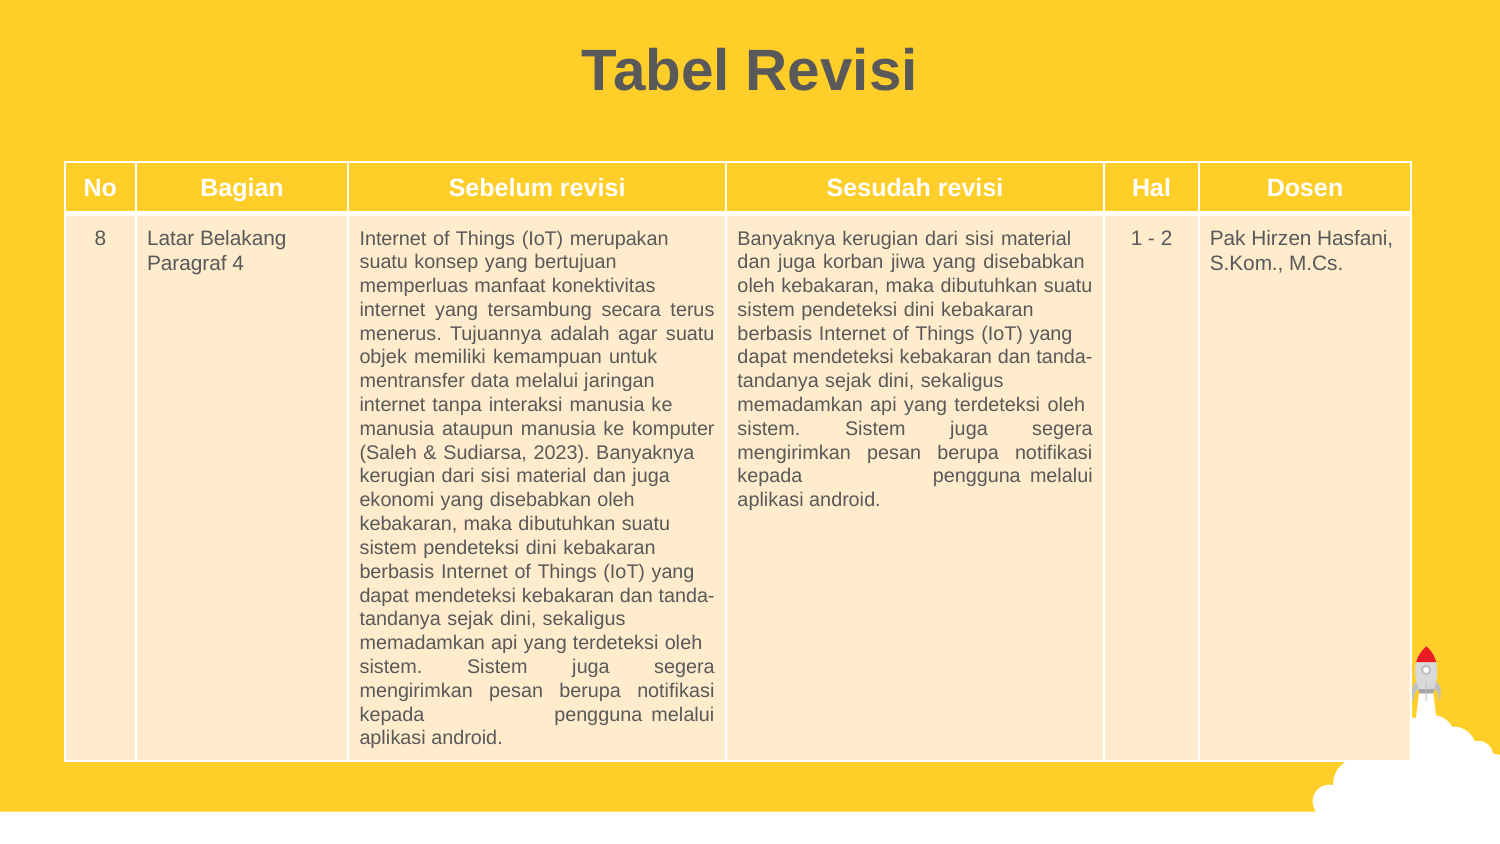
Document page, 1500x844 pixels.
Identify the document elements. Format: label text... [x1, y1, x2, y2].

table_cell Latar Belakang Paragraf 4 [137, 216, 347, 760]
table_header Dosen [1200, 163, 1410, 211]
table_cell 1 - 2 [1105, 216, 1198, 760]
table_cell Banyaknya kerugian dari sisi material dan juga korban jiwa yang disebabkan oleh kebakaran, maka dibutuhkan suatu sistem pendeteksi dini kebakaran berbasis Internet of Things (IoT) yang dapat mendeteksi kebakaran dan tanda-tandanya sejak dini, sekaligus memadamkan api yang terdeteksi oleh sistem. Sistem juga segera mengirimkan pesan berupa notifikasi kepada pengguna melalui aplikasi android. [727, 216, 1103, 760]
table_cell Internet of Things (IoT) merupakan suatu konsep yang bertujuan memperluas manfaat konektivitas internet yang tersambung secara terus menerus. Tujuannya adalah agar suatu objek memiliki kemampuan untuk mentransfer data melalui jaringan internet tanpa interaksi manusia ke manusia ataupun manusia ke komputer (Saleh & Sudiarsa, 2023). Banyaknya kerugian dari sisi material dan juga ekonomi yang disebabkan oleh kebakaran, maka dibutuhkan suatu sistem pendeteksi dini kebakaran berbasis Internet of Things (IoT) yang dapat mendeteksi kebakaran dan tanda-tandanya sejak dini, sekaligus memadamkan api yang terdeteksi oleh sistem. Sistem juga segera mengirimkan pesan berupa notifikasi kepada pengguna melalui aplikasi android. [349, 216, 725, 760]
table_header Bagian [137, 163, 347, 211]
list Tabel Revisi [0, 20, 1500, 115]
table_header Sebelum revisi [349, 163, 725, 211]
table_header Hal [1105, 163, 1198, 211]
table_cell Pak Hirzen Hasfani, S.Kom., M.Cs. [1200, 216, 1410, 760]
table_cell 8 [66, 216, 135, 760]
table_header Sesudah revisi [727, 163, 1103, 211]
table_header No [66, 163, 135, 211]
